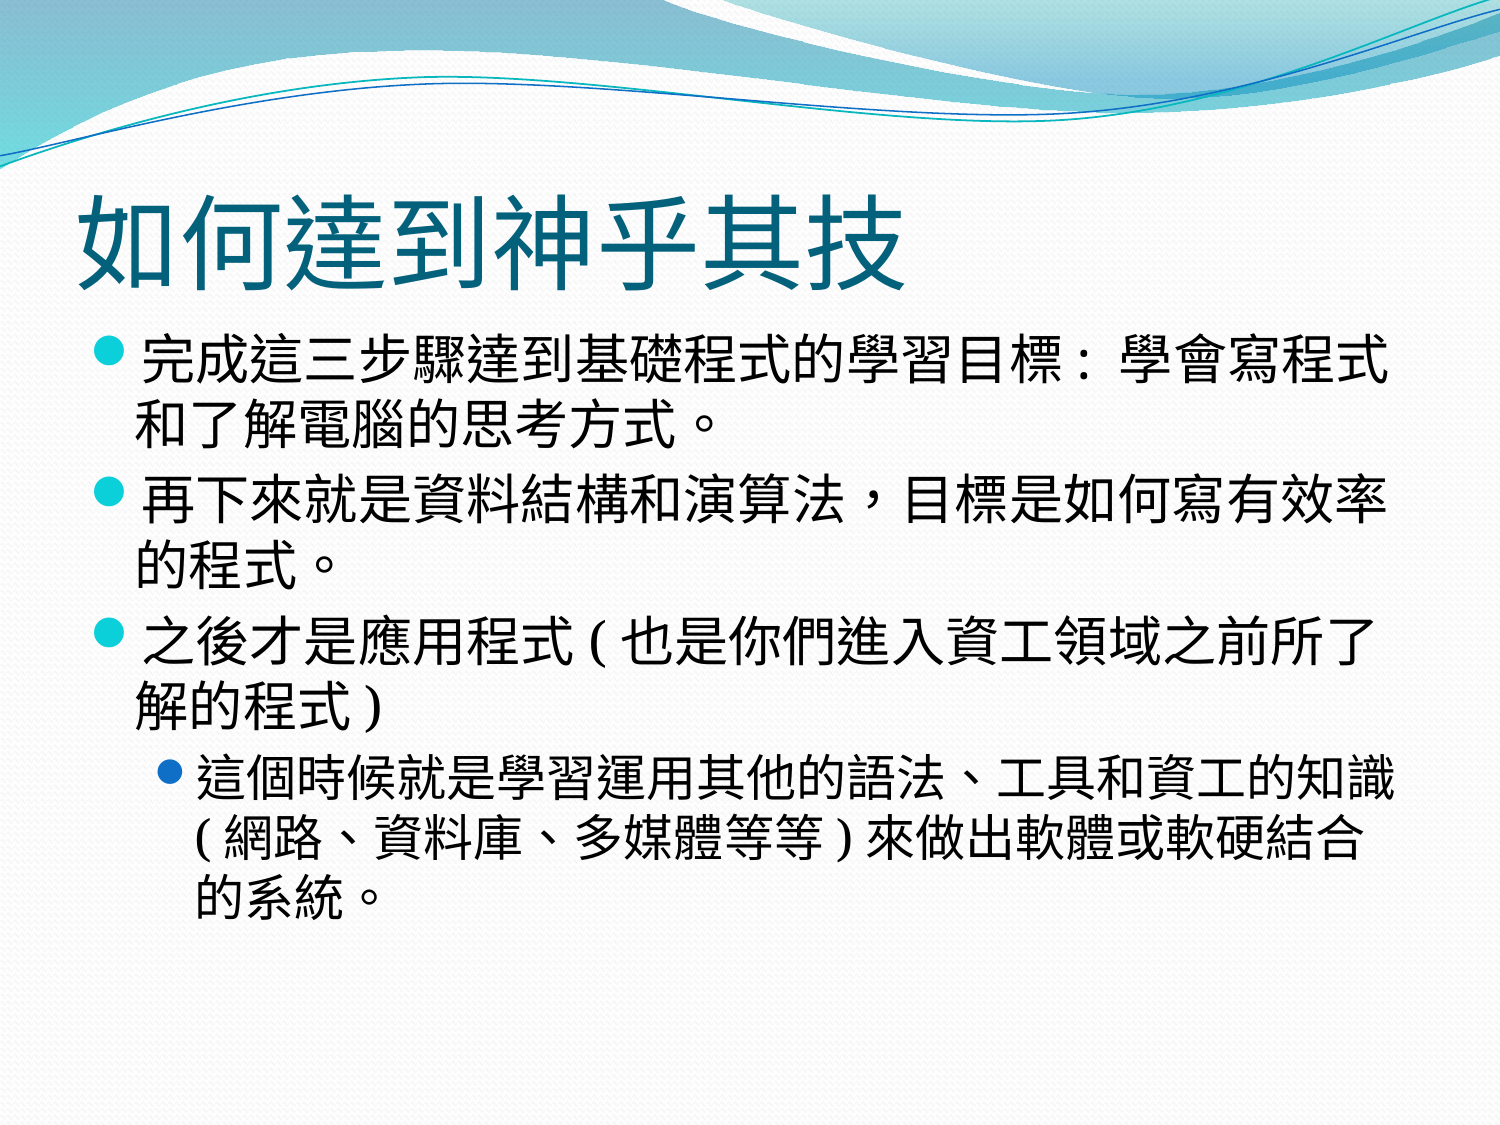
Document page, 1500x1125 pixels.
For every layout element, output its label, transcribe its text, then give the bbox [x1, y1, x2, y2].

list 完成這三步驟達到基礎程式的學習目標: 學會寫程式和了解電腦的思考方式。 再下來就是資料結構和演算法，目標是如何寫有效率的程式。 之後才是應用程式(也是你們進入資工領域之前所了解的程式) 這個時候就是學習運用其他的語法、工具和資工的知識(網路、資料庫、多媒體等等)來做出軟體或軟硬結合的系統。 [75, 317, 1425, 1038]
title 如何達到神乎其技 [75, 115, 1425, 303]
